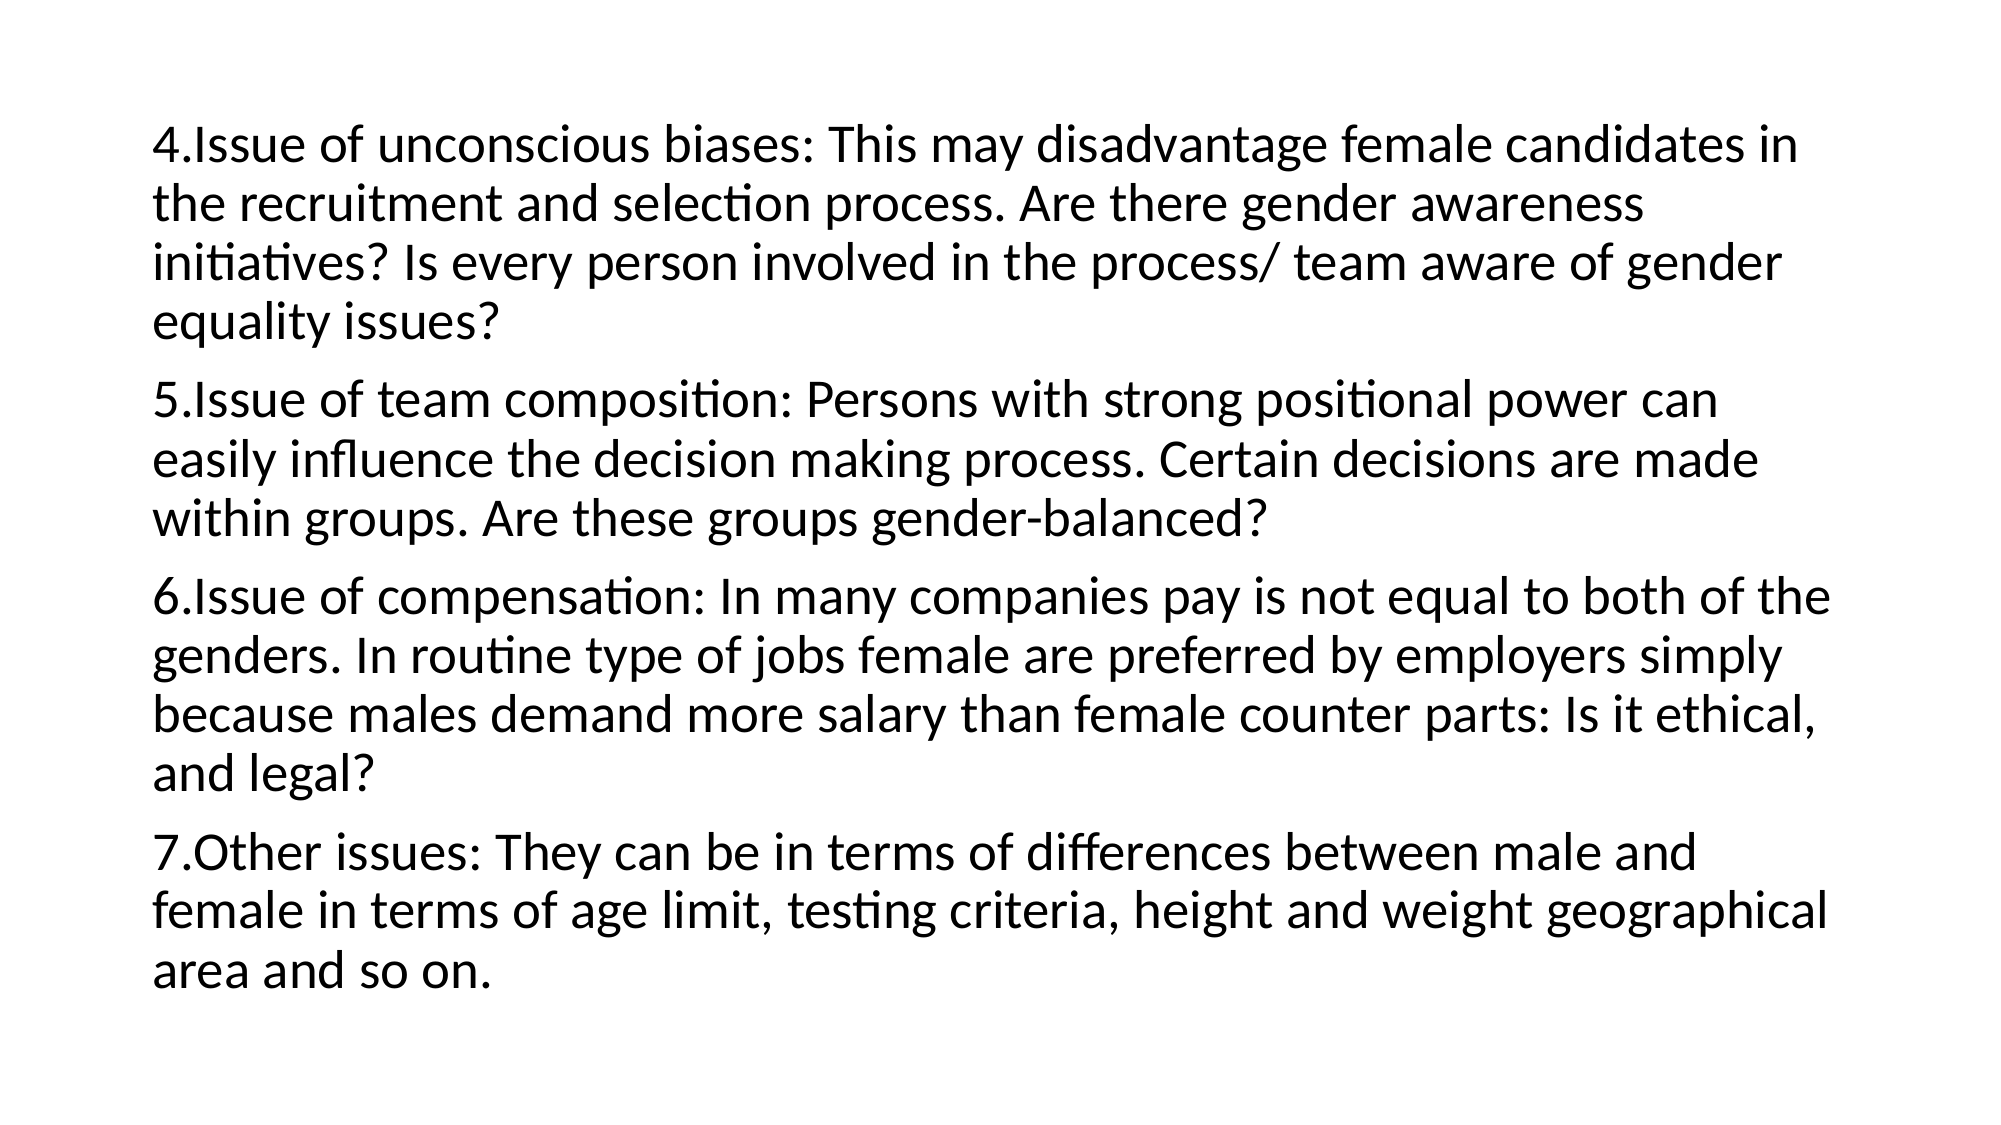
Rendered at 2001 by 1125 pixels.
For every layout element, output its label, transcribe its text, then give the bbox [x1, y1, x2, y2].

list 4.Issue of unconscious biases: This may disadvantage female candidates in the recruitment and selection process. Are there gender awareness initiatives? Is every person involved in the process/ team aware of gender equality issues? 5.Issue of team composition: Persons with strong positional power can easily influence the decision making process. Certain decisions are made within groups. Are these groups gender-balanced? 6.Issue of compensation: In many companies pay is not equal to both of the genders. In routine type of jobs female are preferred by employers simply because males demand more salary than female counter parts: Is it ethical, and legal? 7.Other issues: They can be in terms of differences between male and female in terms of age limit, testing criteria, height and weight geographical area and so on. [137, 107, 1863, 1014]
